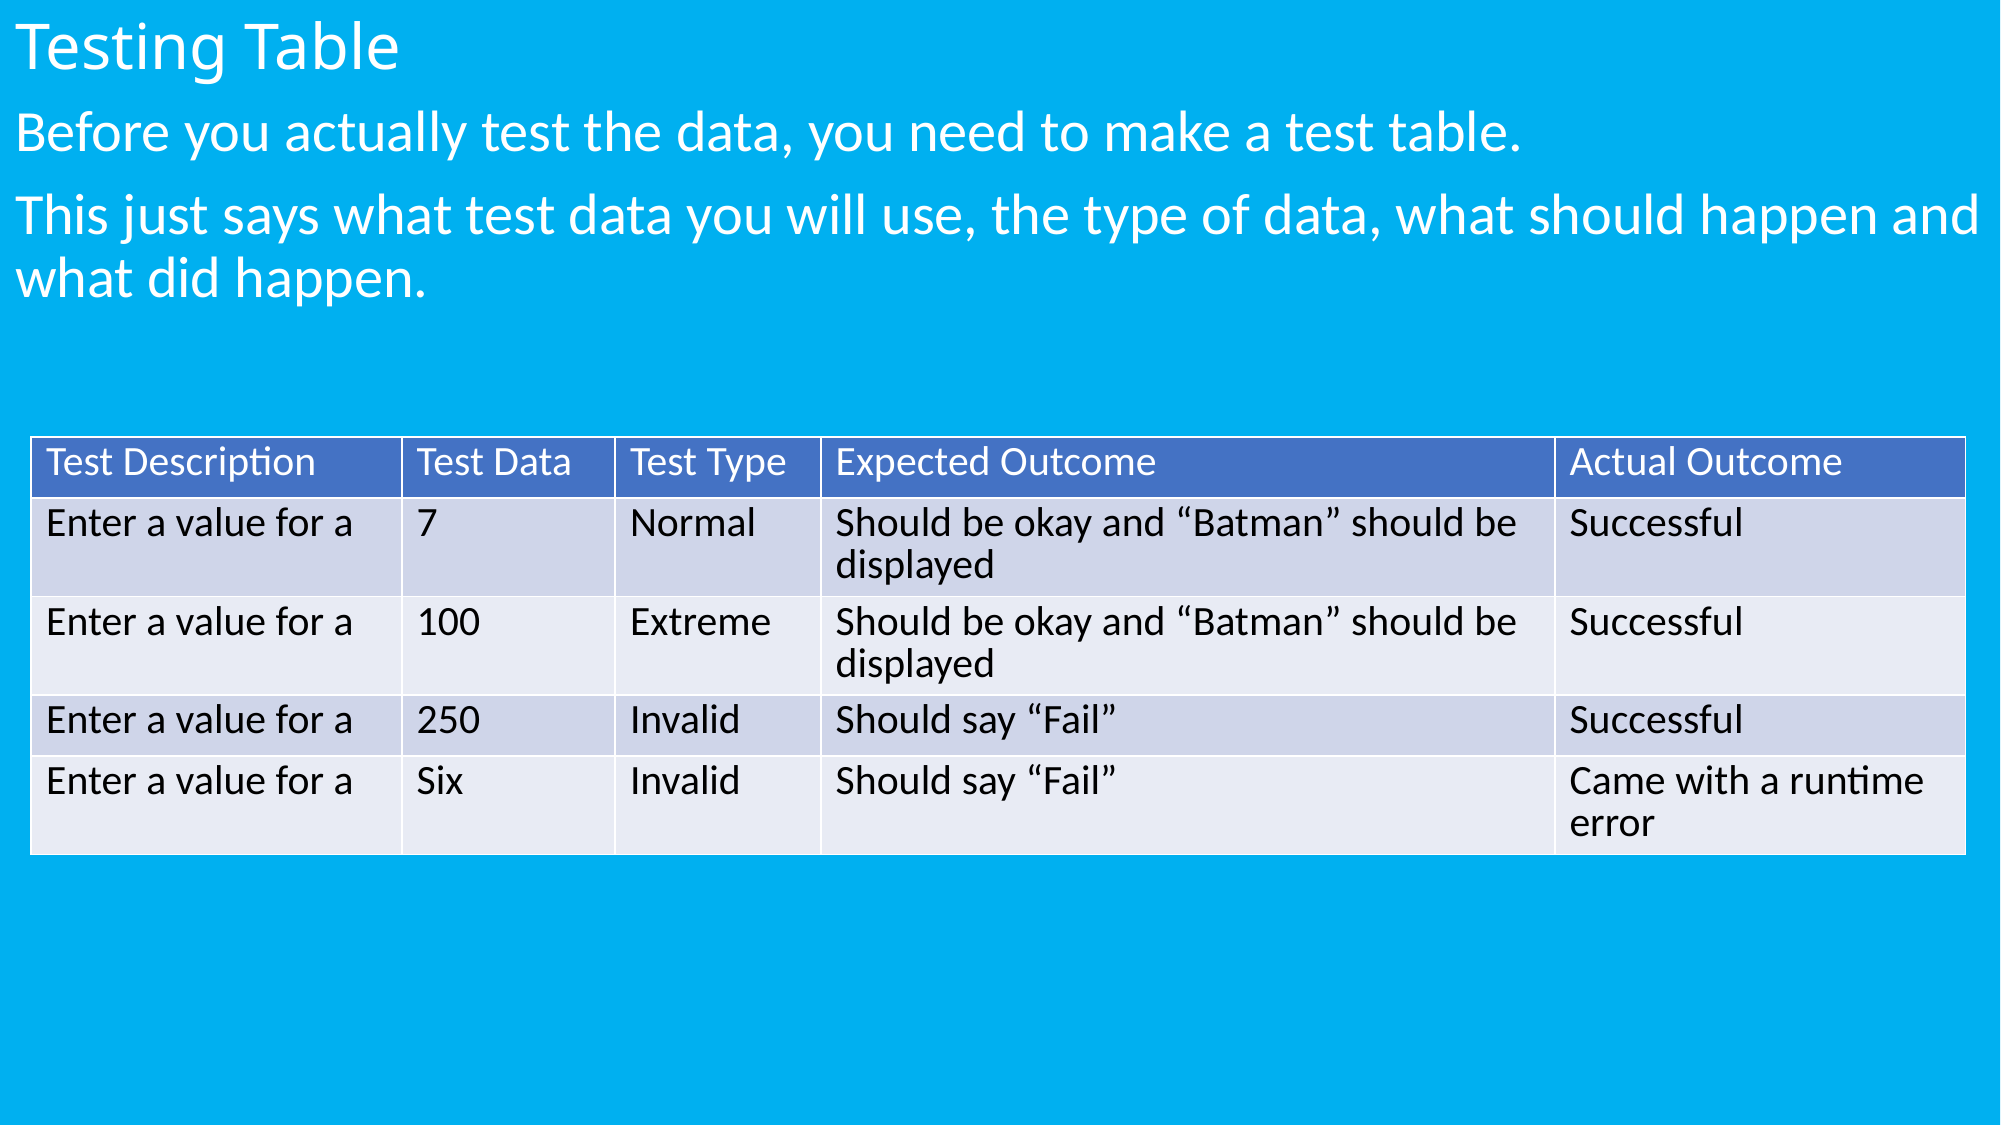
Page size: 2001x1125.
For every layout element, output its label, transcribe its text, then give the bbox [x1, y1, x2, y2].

table_header Expected Outcome [822, 438, 1554, 497]
table_cell Successful [1556, 597, 1965, 694]
table_cell Should say “Fail” [822, 757, 1554, 854]
table_cell Invalid [616, 757, 820, 854]
table_cell Extreme [616, 597, 820, 694]
table_header Test Description [32, 438, 401, 497]
table_cell Normal [616, 499, 820, 596]
title Testing Table [0, 0, 2000, 93]
table_cell Came with a runtime error [1556, 757, 1965, 854]
table_cell 100 [403, 597, 614, 694]
table_cell Successful [1556, 499, 1965, 596]
table_cell 7 [403, 499, 614, 596]
table_header Test Data [403, 438, 614, 497]
table_cell Enter a value for a [32, 757, 401, 854]
table_cell Should be okay and “Batman” should be displayed [822, 597, 1554, 694]
table_cell Successful [1556, 696, 1965, 755]
table_cell Enter a value for a [32, 696, 401, 755]
table_cell Enter a value for a [32, 499, 401, 596]
list Before you actually test the data, you need to make a test table. This just says what test data you will use, the type of data, what should happen and what did happen. [0, 93, 2000, 1125]
table_cell Should be okay and “Batman” should be displayed [822, 499, 1554, 596]
table_header Actual Outcome [1556, 438, 1965, 497]
table_cell Enter a value for a [32, 597, 401, 694]
table_cell Should say “Fail” [822, 696, 1554, 755]
table_cell 250 [403, 696, 614, 755]
table_cell Six [403, 757, 614, 854]
table_cell Invalid [616, 696, 820, 755]
table_header Test Type [616, 438, 820, 497]
